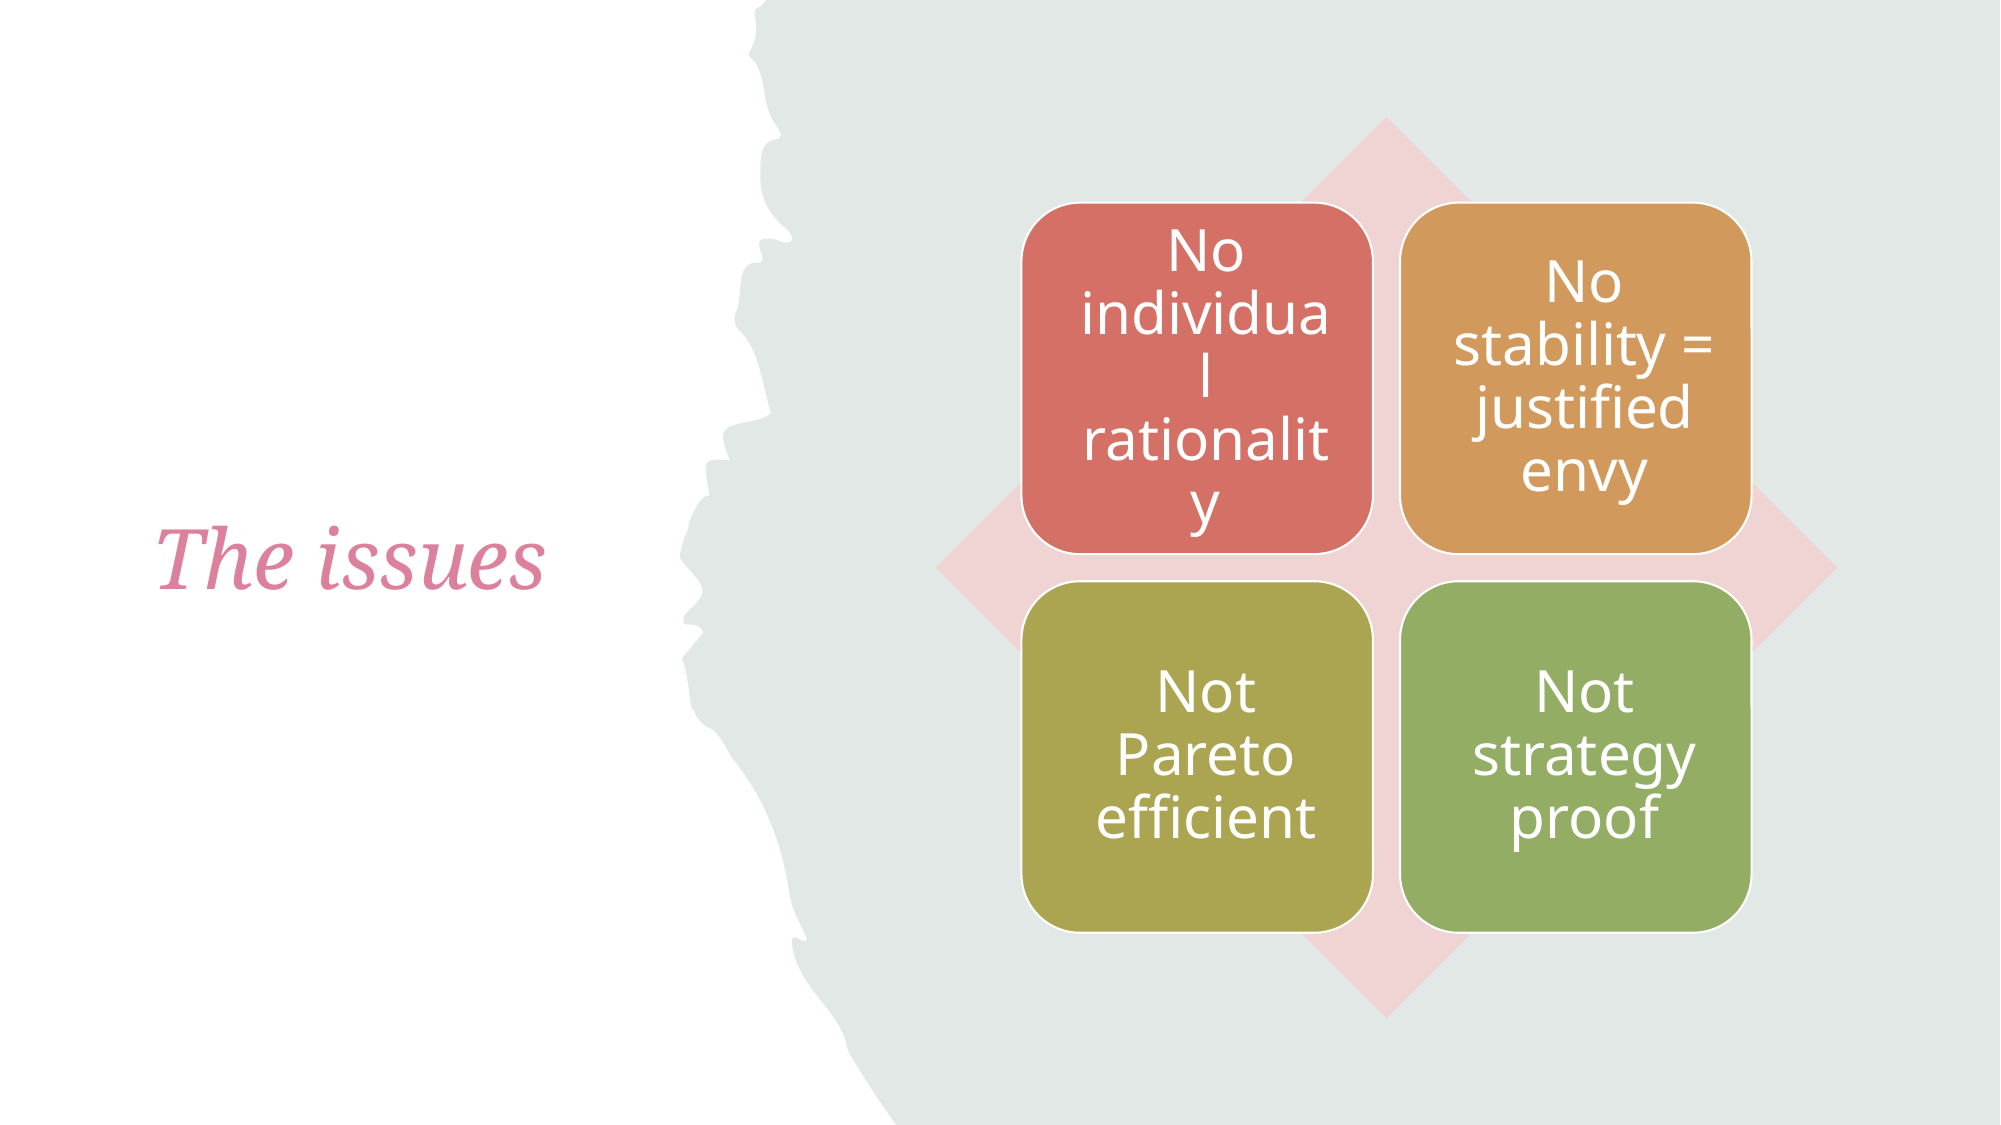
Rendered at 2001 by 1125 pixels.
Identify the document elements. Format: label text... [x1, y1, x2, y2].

text_box [0, 0, 894, 1125]
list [910, 116, 1863, 1019]
title The issues [137, 116, 663, 1008]
text_box [678, 0, 2000, 1125]
